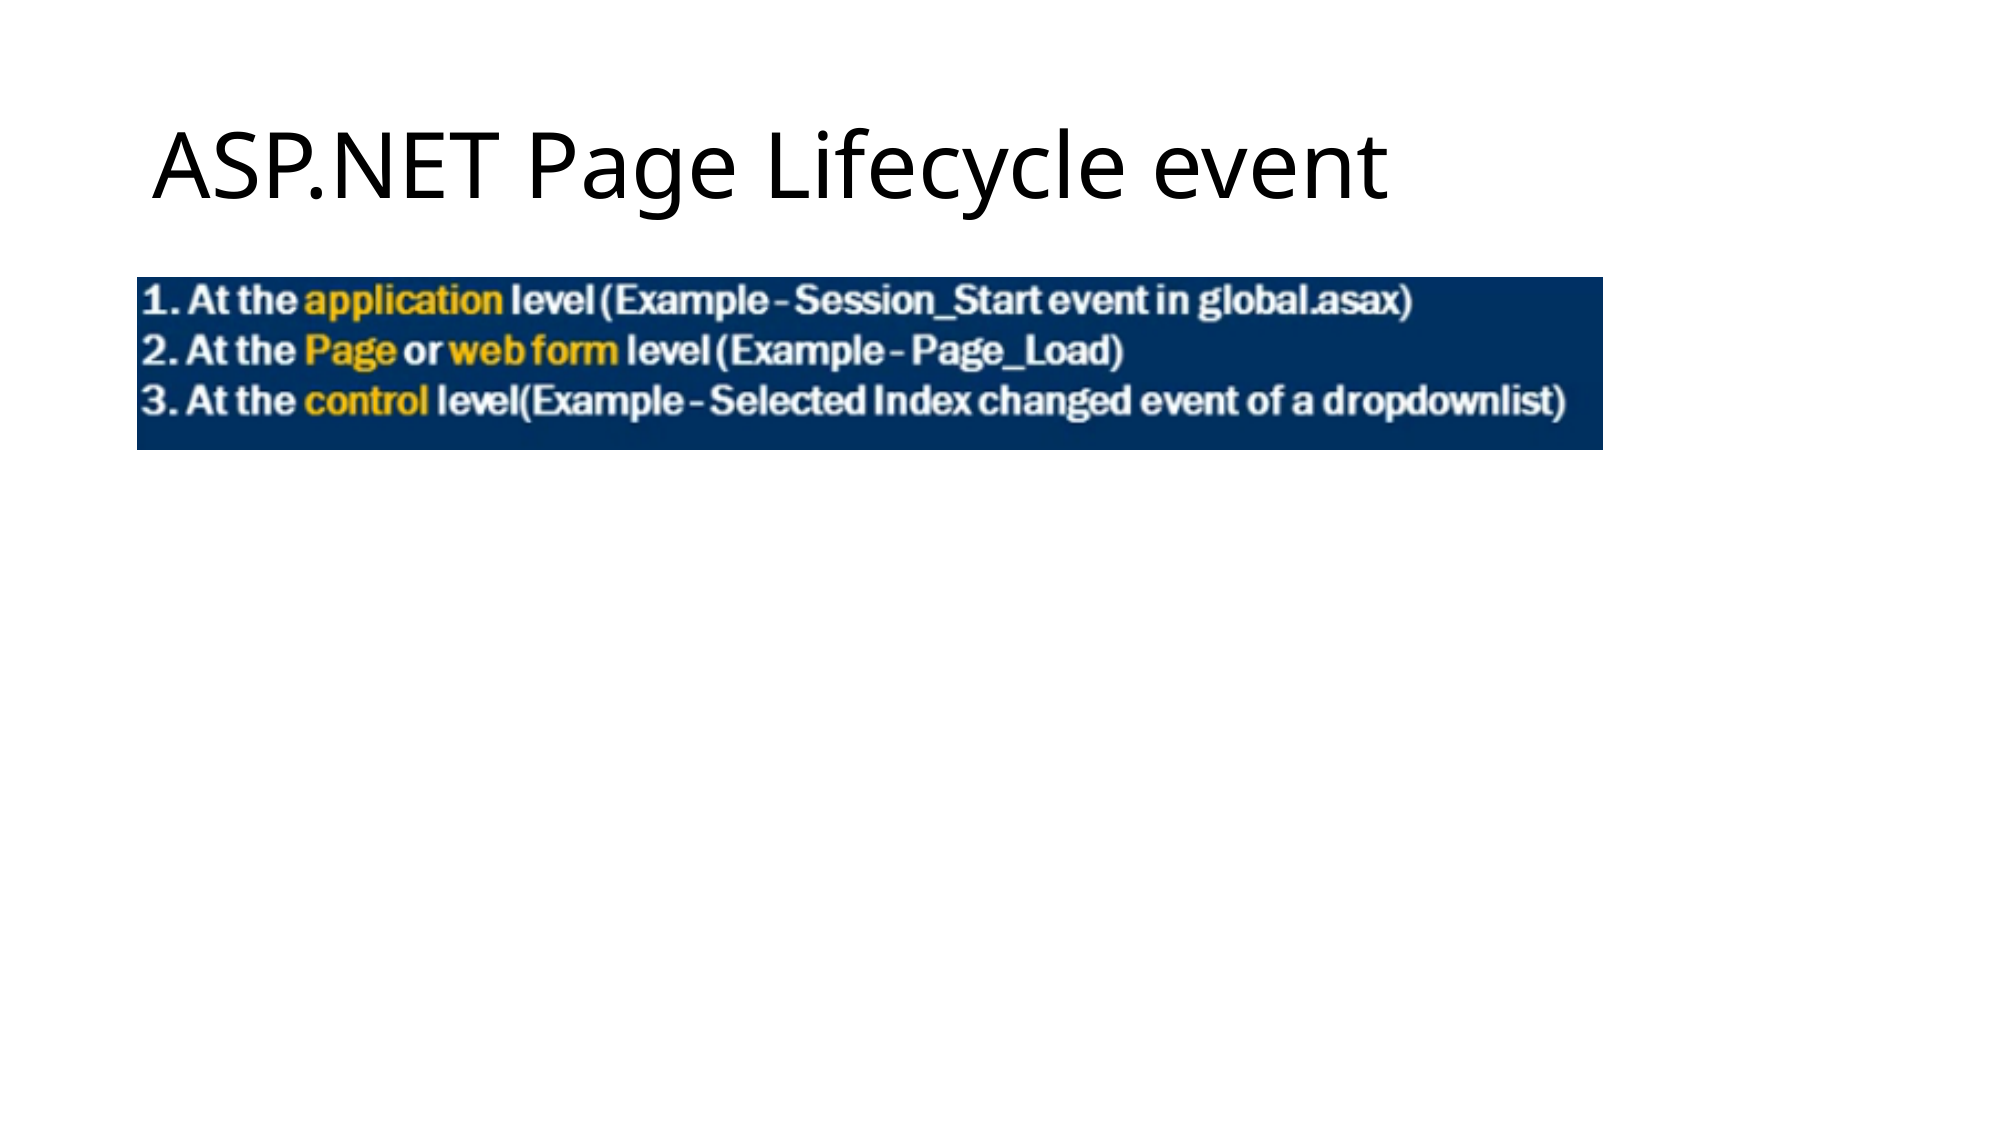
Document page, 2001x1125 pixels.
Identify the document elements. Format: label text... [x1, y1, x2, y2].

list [137, 277, 1603, 450]
title ASP.NET Page Lifecycle event [137, 59, 1863, 278]
